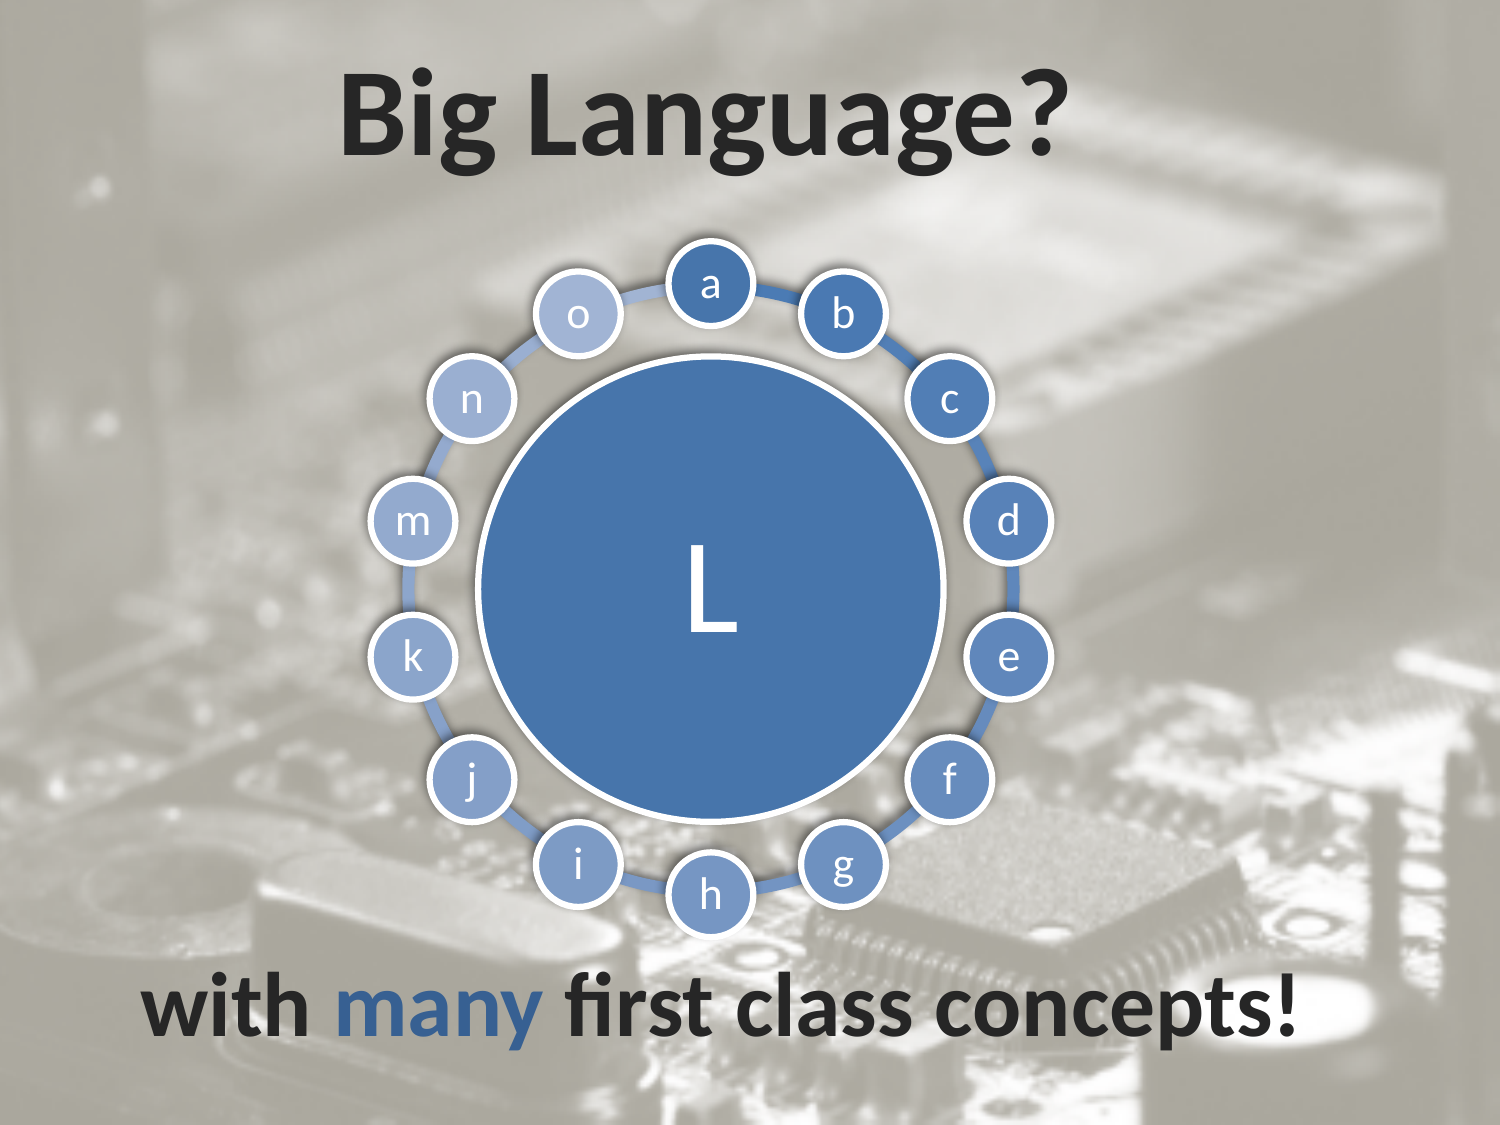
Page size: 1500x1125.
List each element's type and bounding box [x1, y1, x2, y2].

picture [0, 0, 1500, 1125]
text_box [210, 240, 1212, 938]
